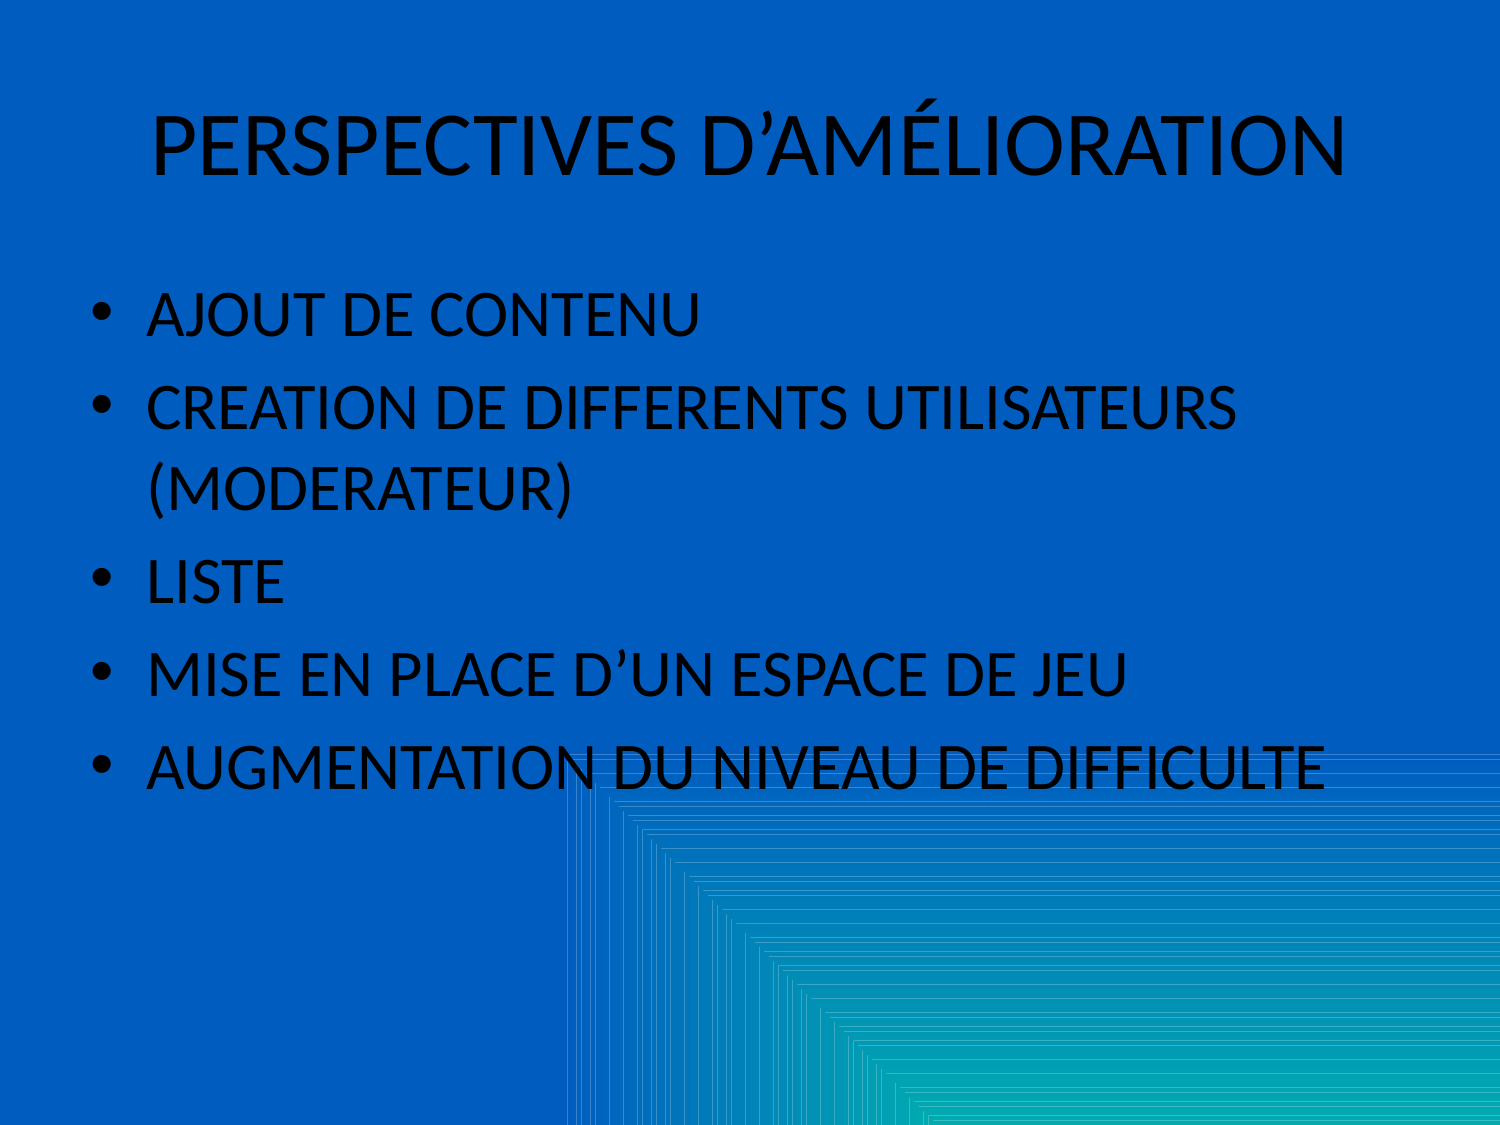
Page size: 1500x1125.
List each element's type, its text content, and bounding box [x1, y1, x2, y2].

title PERSPECTIVES D’AMÉLIORATION [75, 45, 1425, 233]
list AJOUT DE CONTENU CREATION DE DIFFERENTS UTILISATEURS (MODERATEUR) LISTE MISE EN PLACE D’UN ESPACE DE JEU AUGMENTATION DU NIVEAU DE DIFFICULTE [75, 262, 1425, 1005]
